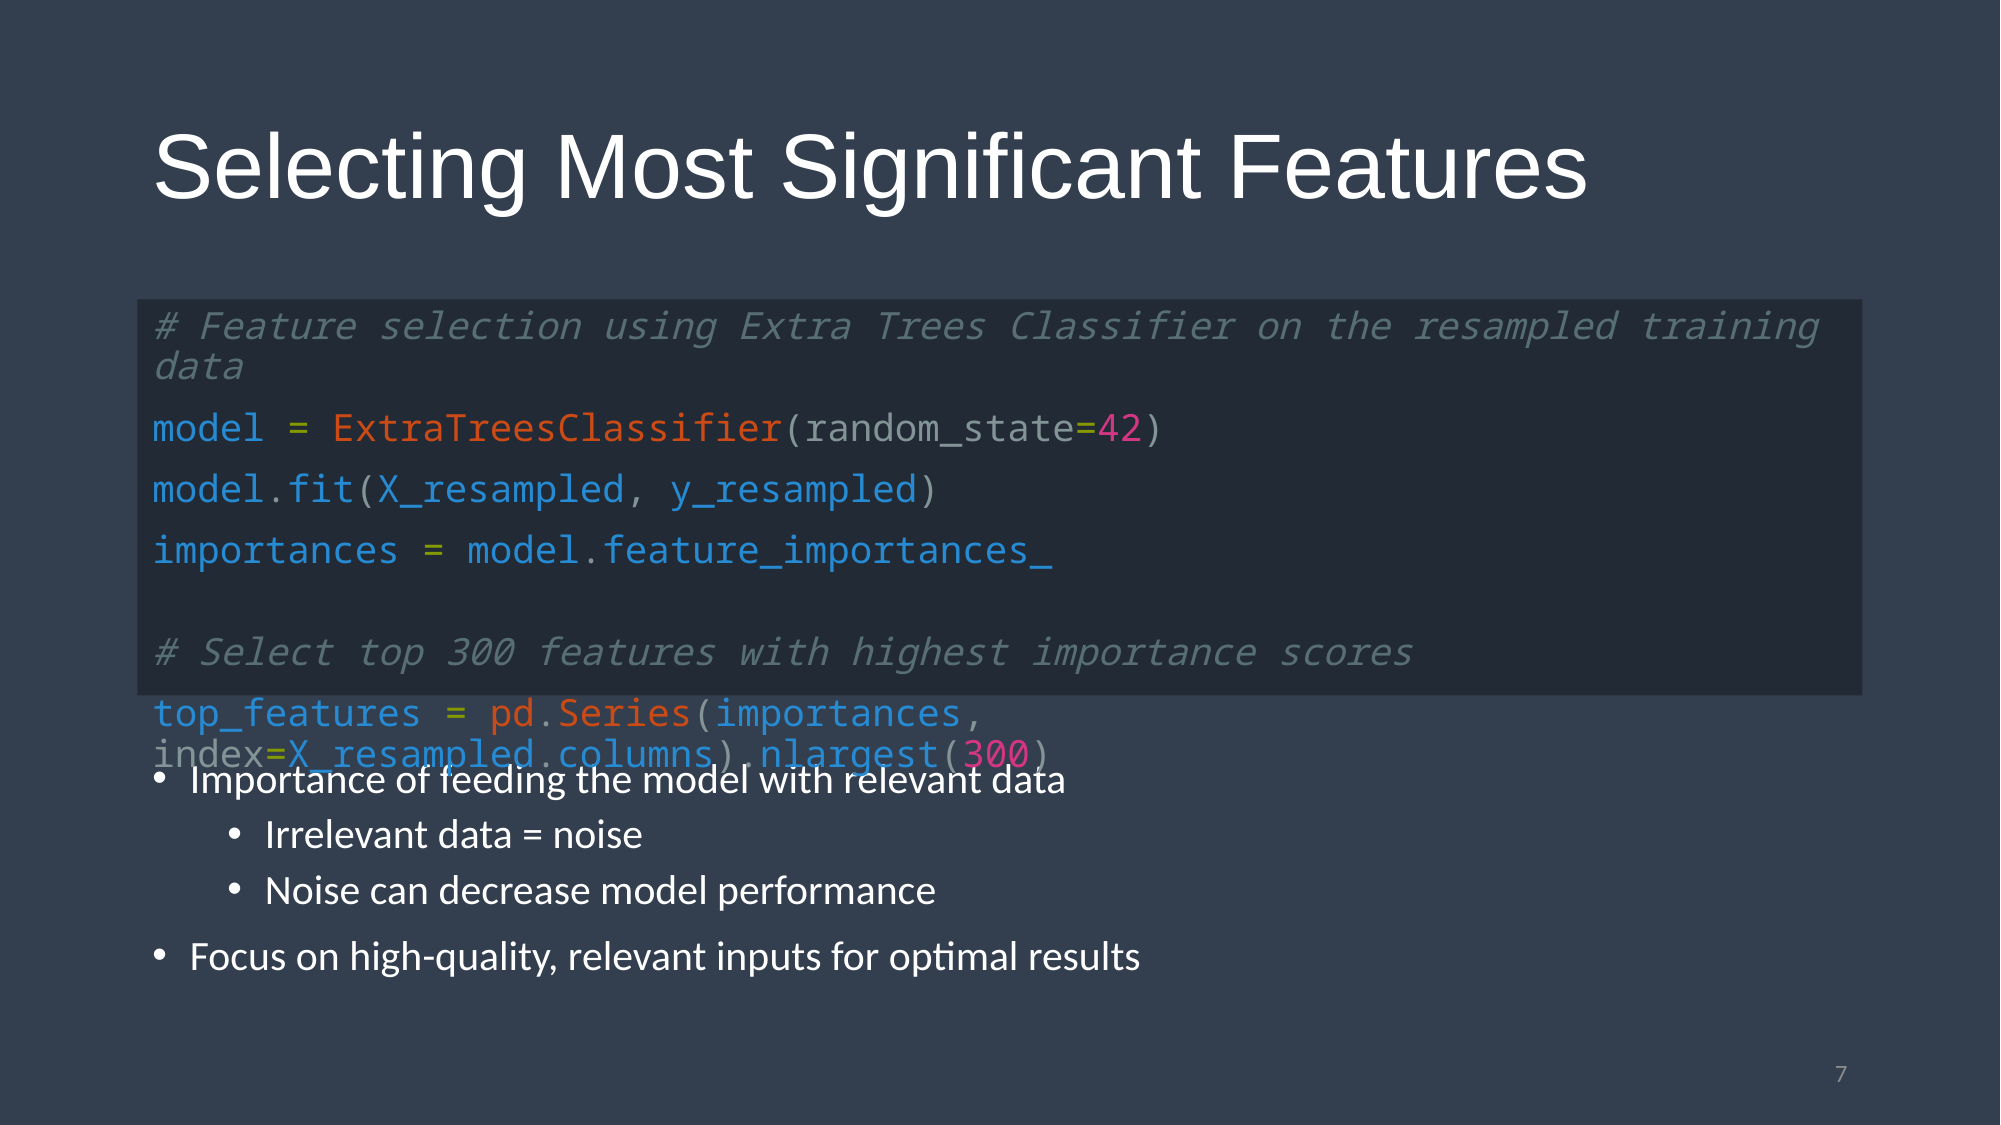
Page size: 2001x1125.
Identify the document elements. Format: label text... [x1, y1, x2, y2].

title Selecting Most Significant Features [137, 59, 1863, 278]
text_box # Feature selection using Extra Trees Classifier on the resampled training data model = ExtraTreesClassifier(random_state=42) model.fit(X_resampled, y_resampled) importances = model.feature_importances_ # Select top 300 features with highest importance scores top_features = pd.Series(importances, index=X_resampled.columns).nlargest(300) [137, 299, 1863, 696]
list Importance of feeding the model with relevant data Irrelevant data = noise Noise can decrease model performance Focus on high-quality, relevant inputs for optimal results [137, 749, 1863, 1014]
slide_number 7 [1412, 1042, 1863, 1103]
